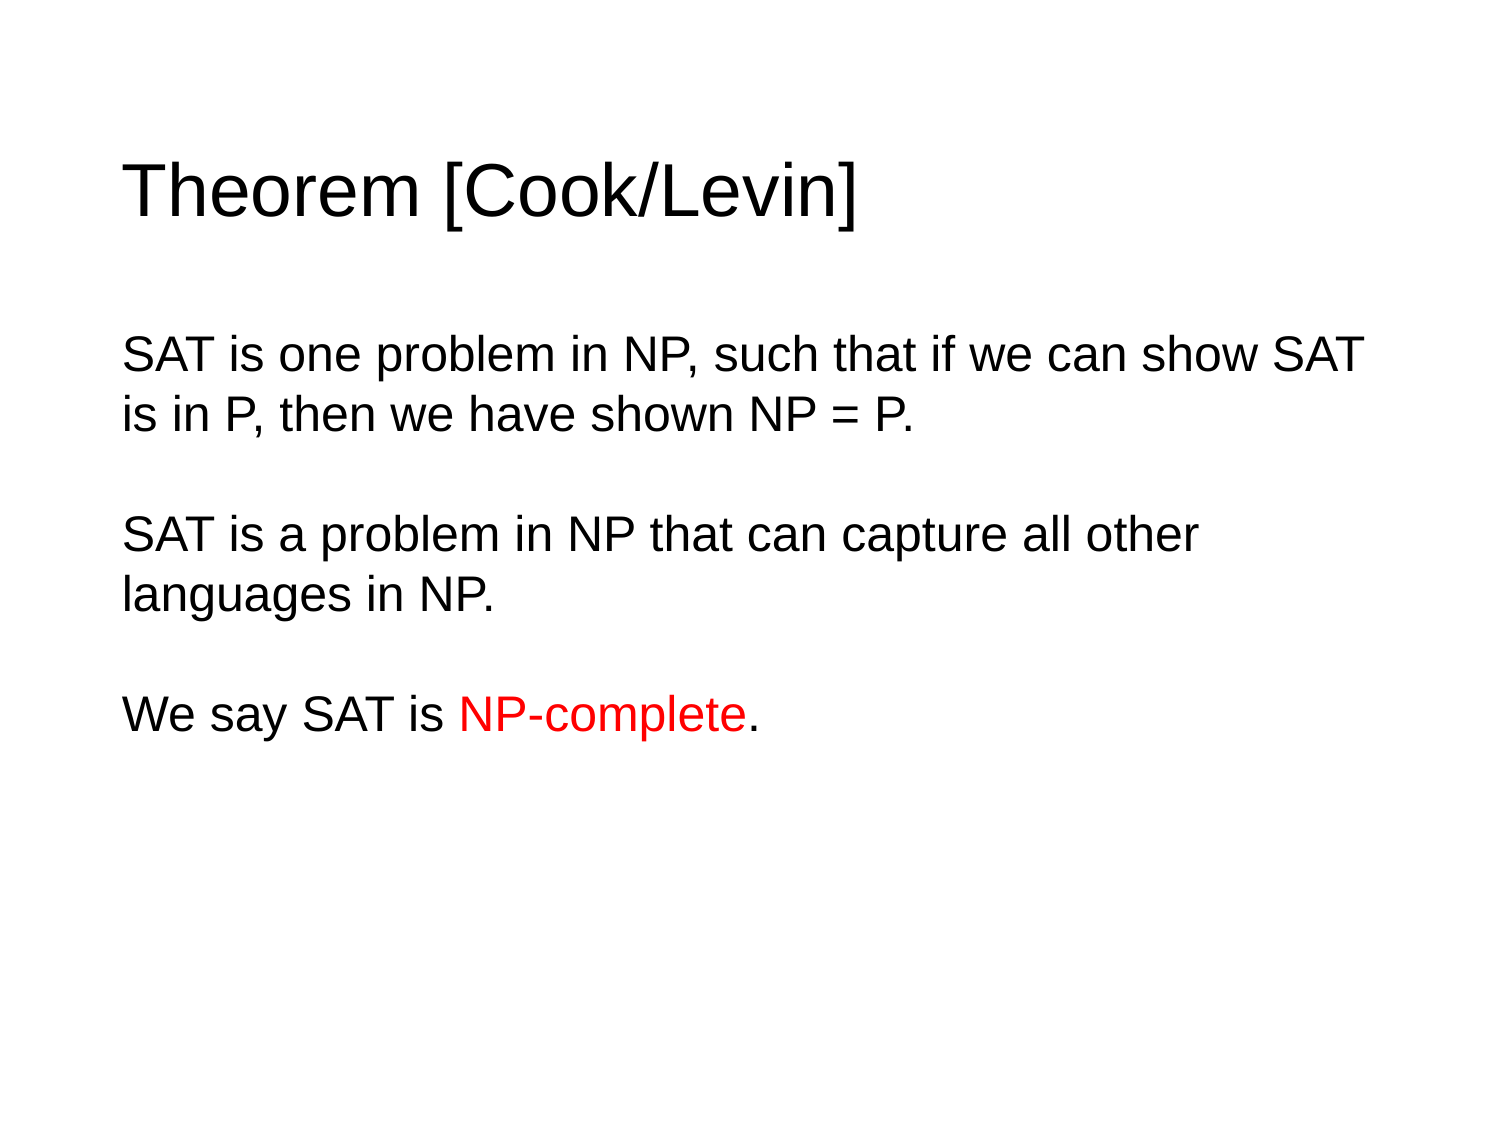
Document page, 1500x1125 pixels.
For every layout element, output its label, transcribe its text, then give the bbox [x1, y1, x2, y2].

text_box Theorem [Cook/Levin] SAT is one problem in NP, such that if we can show SAT is in P, then we have shown NP = P. SAT is a problem in NP that can capture all other languages in NP. We say SAT is NP-complete. [107, 134, 1393, 749]
